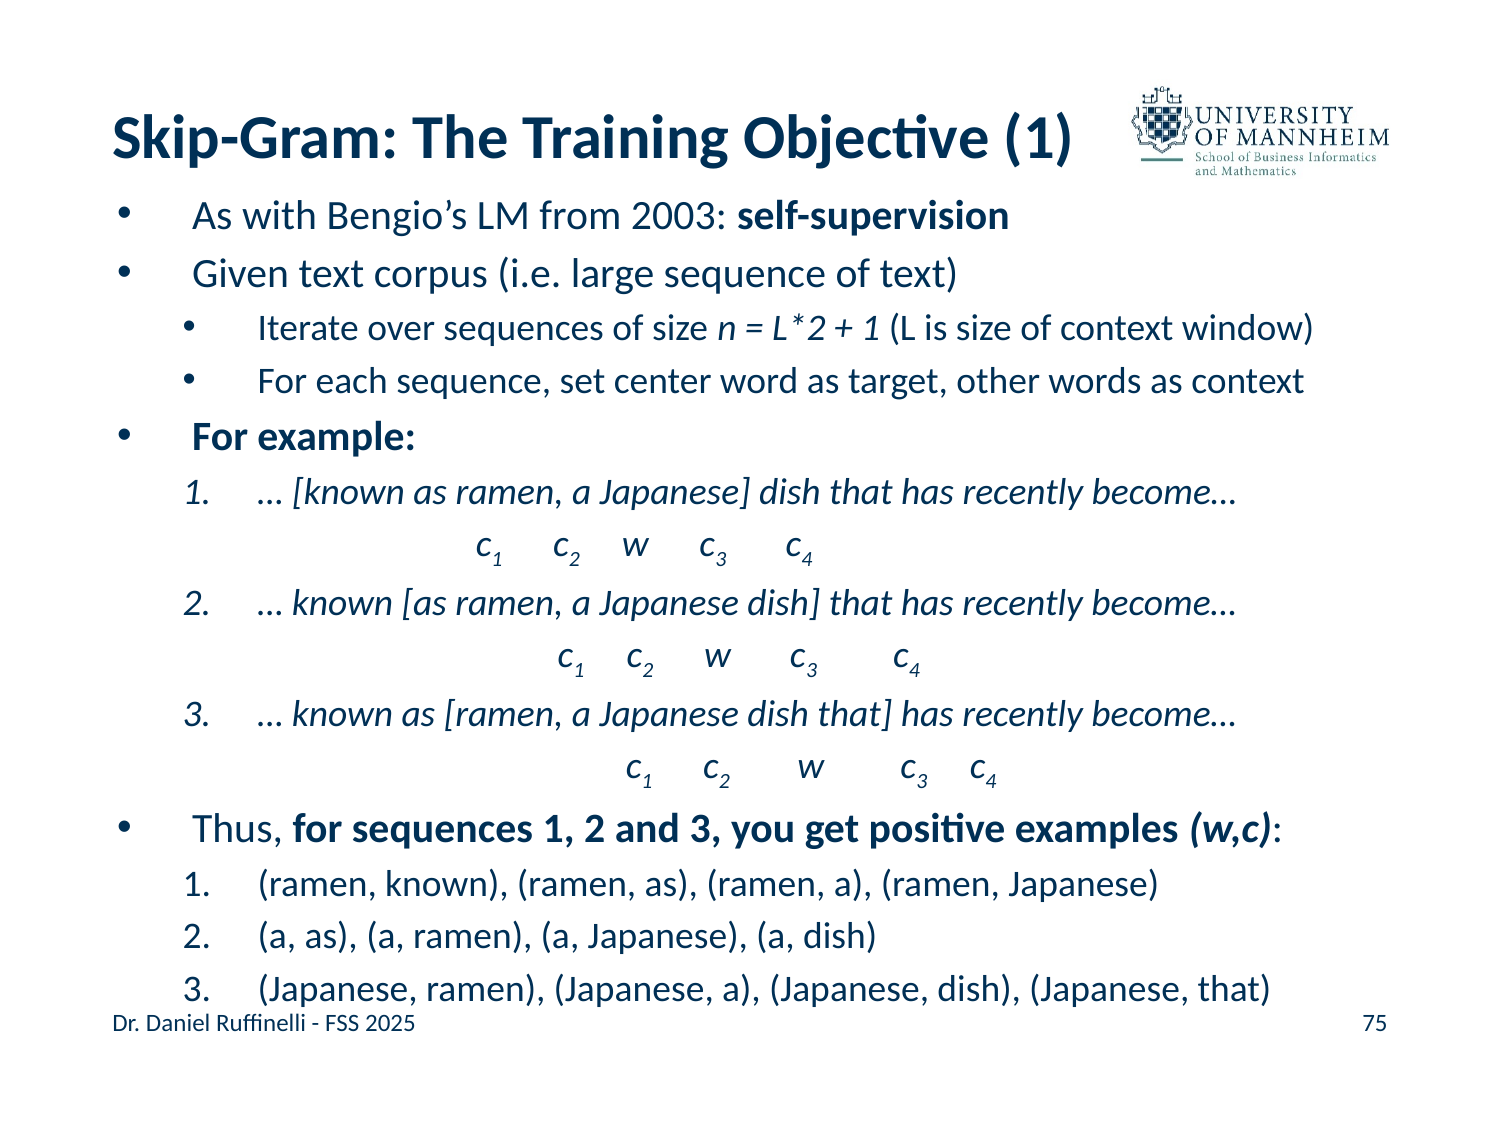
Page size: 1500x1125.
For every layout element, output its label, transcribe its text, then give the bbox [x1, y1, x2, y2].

picture [1095, 57, 1425, 211]
slide_number 75 [1214, 1006, 1388, 1036]
footer Dr. Daniel Ruffinelli - FSS 2025 [112, 1006, 588, 1036]
list As with Bengio’s LM from 2003: self-supervision Given text corpus (i.e. large sequence of text) Iterate over sequences of size n = L*2 + 1 (L is size of context window) For each sequence, set center word as target, other words as context For example: … [known as ramen, a Japanese] dish that has recently become… c1 c2 w c3 c4 2. … known [as ramen, a Japanese dish] that has recently become… c1 c2 w c3 c4 3. … known as [ramen, a Japanese dish that] has recently become… c1 c2 w c3 c4 Thus, for sequences 1, 2 and 3, you get positive examples (w,c): (ramen, known), (ramen, as), (ramen, a), (ramen, Japanese) (a, as), (a, ramen), (a, Japanese), (a, dish) (Japanese, ramen), (Japanese, a), (Japanese, dish), (Japanese, that) [117, 187, 1393, 1008]
title Skip-Gram: The Training Objective (1) [112, 95, 1125, 283]
